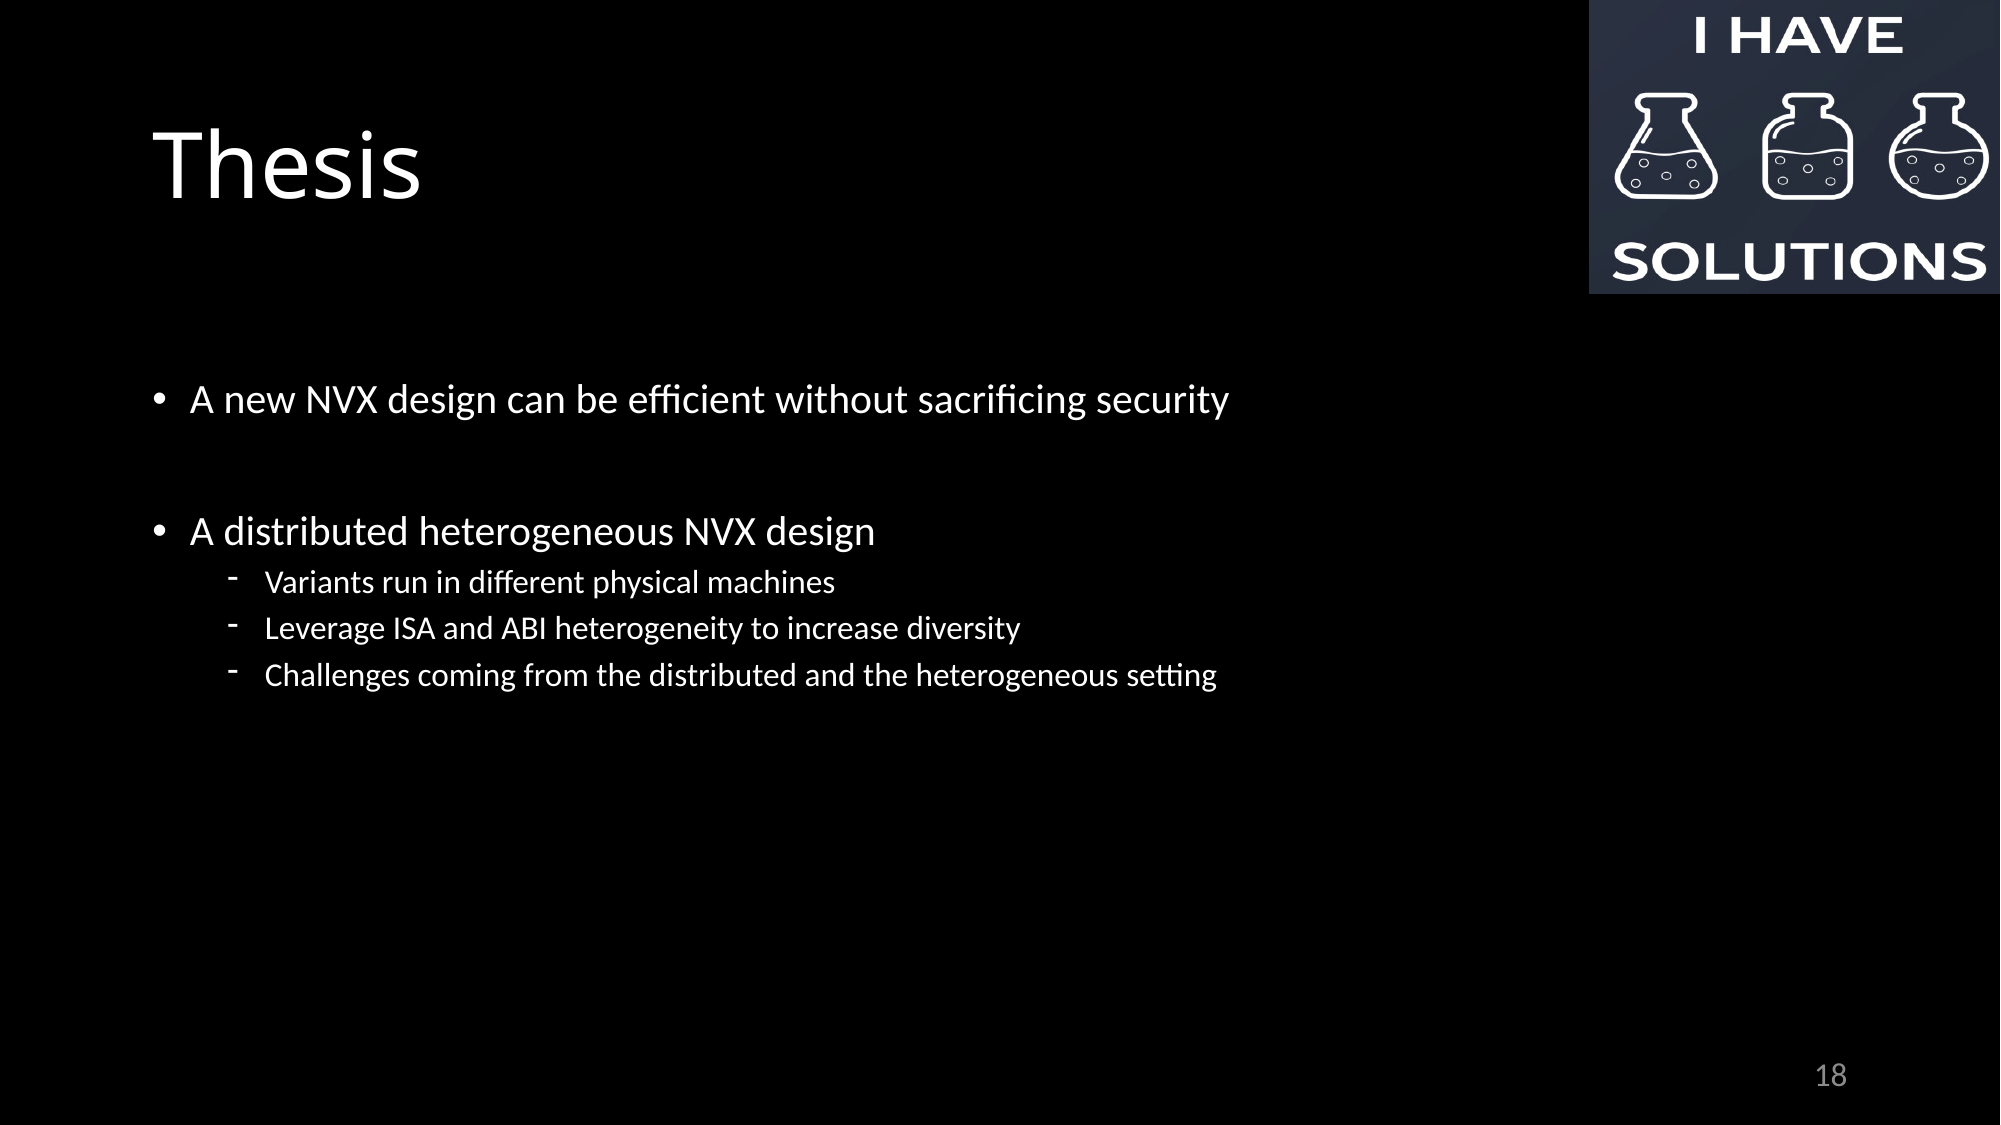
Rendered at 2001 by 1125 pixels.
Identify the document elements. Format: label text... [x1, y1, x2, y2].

list A new NVX design can be efficient without sacrificing security A distributed heterogeneous NVX design Variants run in different physical machines Leverage ISA and ABI heterogeneity to increase diversity Challenges coming from the distributed and the heterogeneous setting [137, 299, 1863, 1014]
slide_number 18 [1412, 1042, 1863, 1103]
picture [1589, 0, 2000, 295]
title Thesis [137, 59, 1589, 278]
